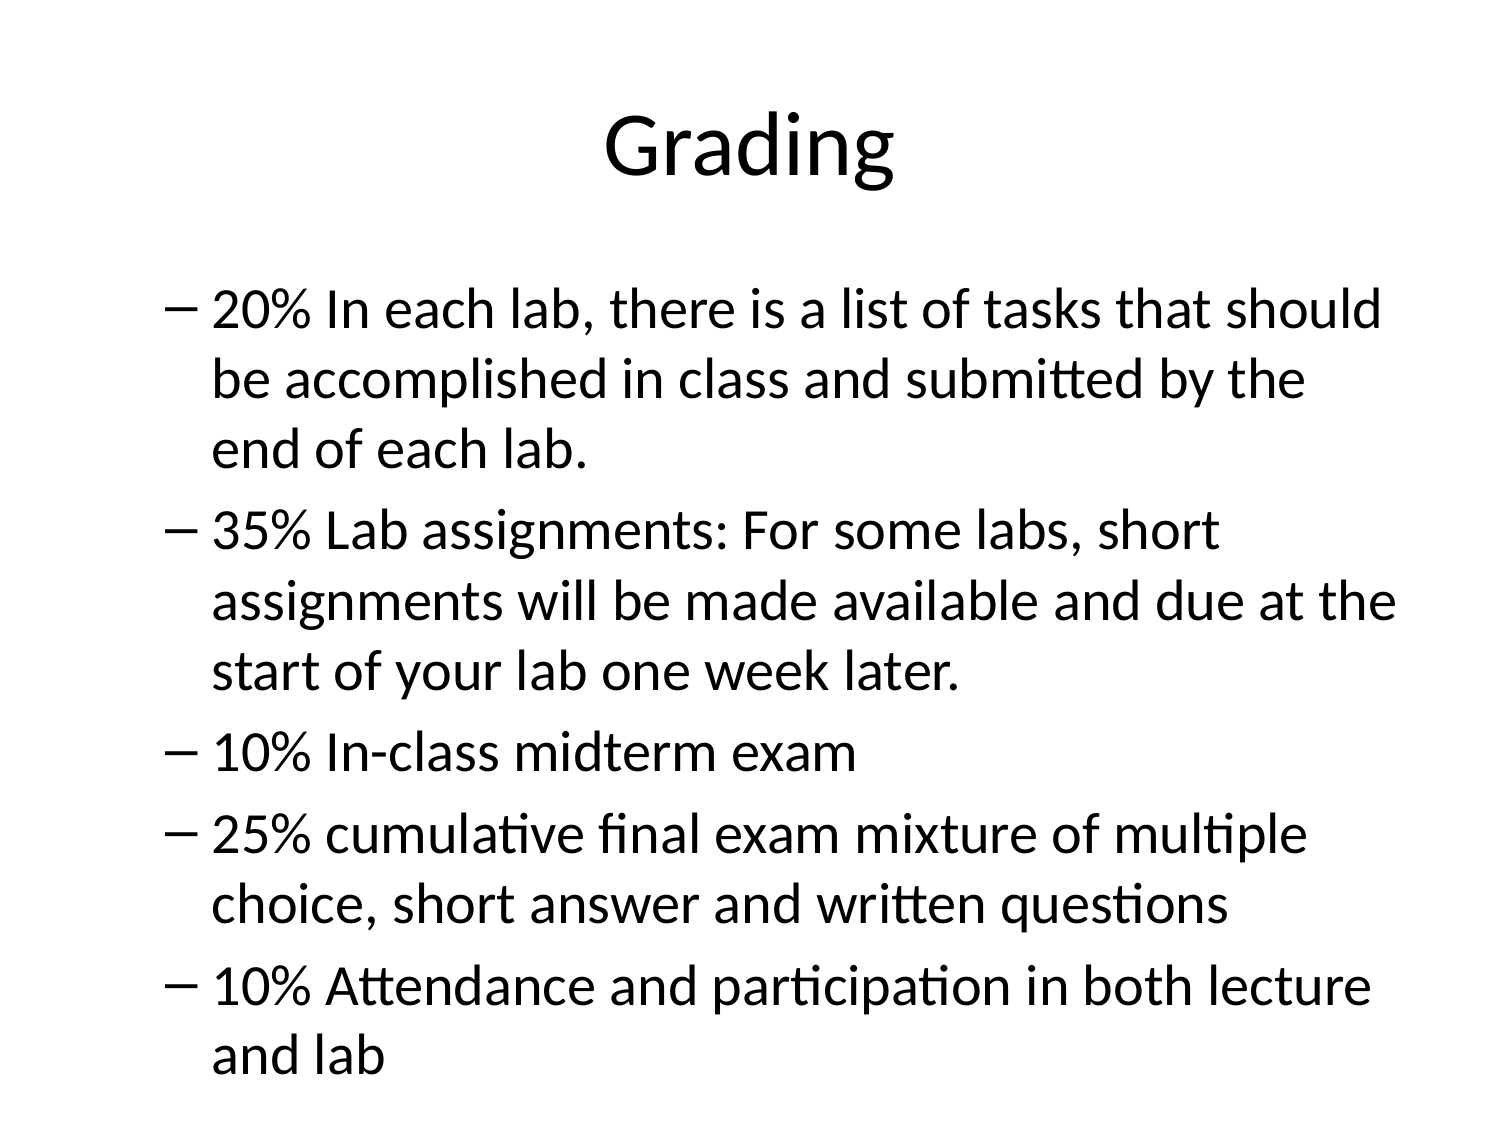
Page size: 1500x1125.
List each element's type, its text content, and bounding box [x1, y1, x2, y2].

list 20% In each lab, there is a list of tasks that should be accomplished in class and submitted by the end of each lab. 35% Lab assignments: For some labs, short assignments will be made available and due at the start of your lab one week later. 10% In-class midterm exam 25% cumulative final exam mixture of multiple choice, short answer and written questions 10% Attendance and participation in both lecture and lab [75, 262, 1425, 1005]
title Grading [75, 45, 1425, 233]
